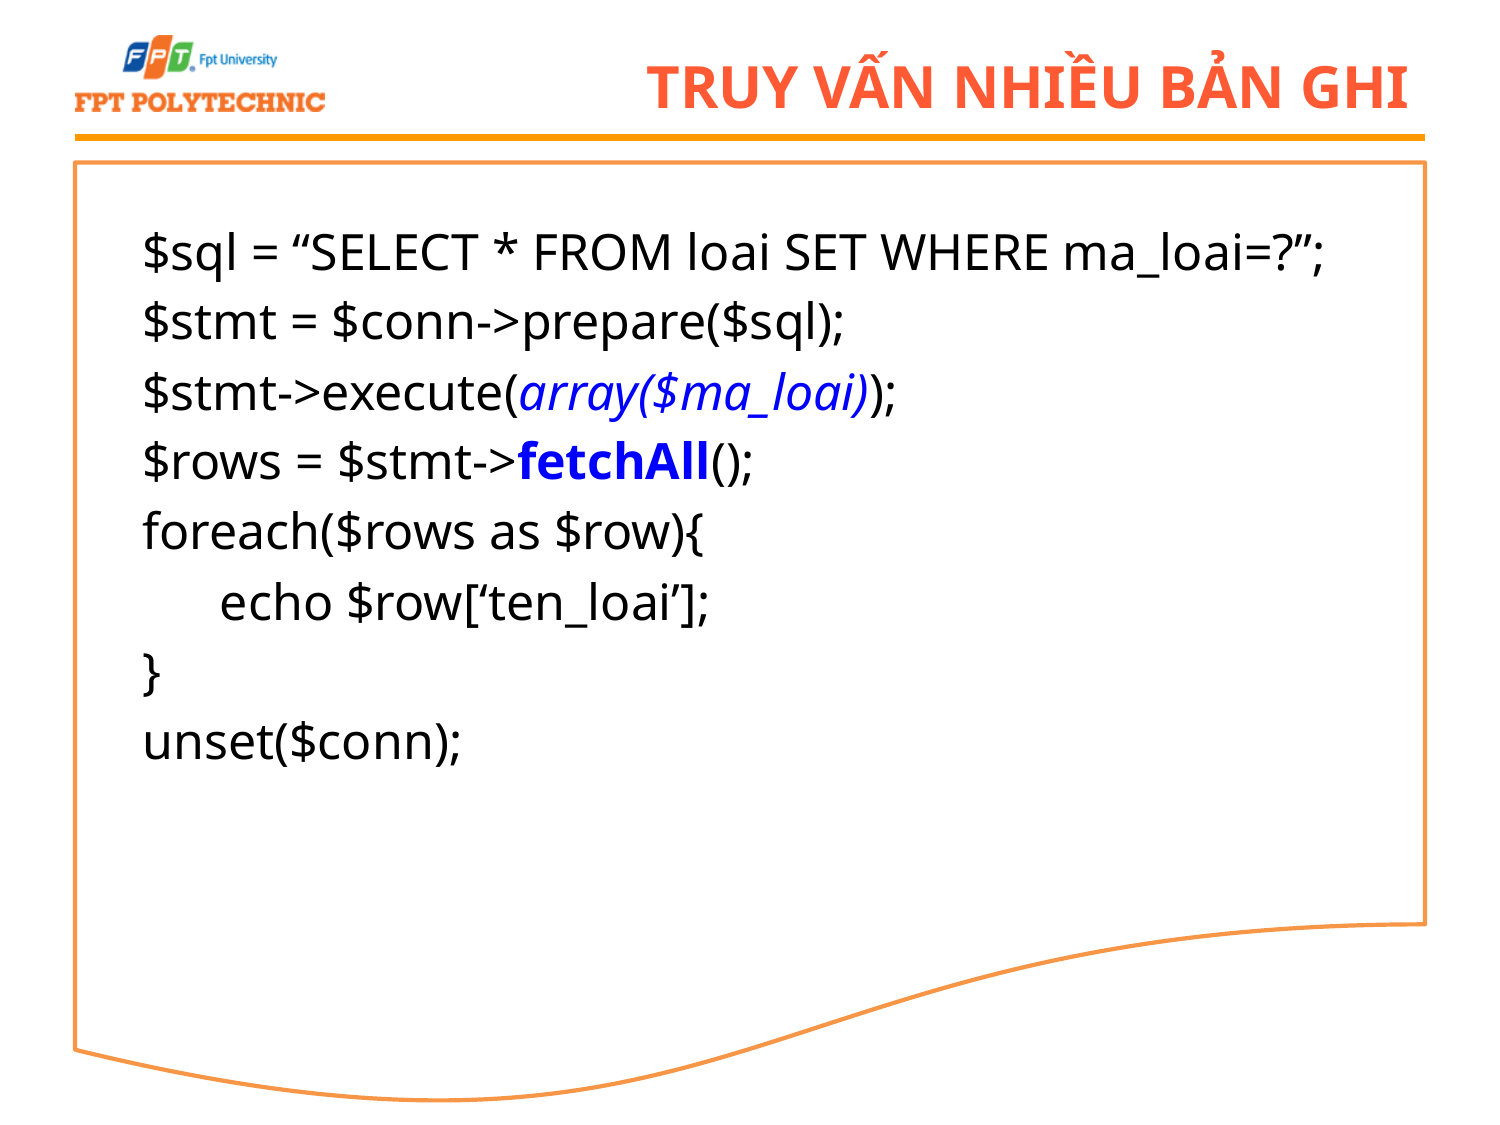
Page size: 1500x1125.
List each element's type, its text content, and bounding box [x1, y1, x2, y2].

list $sql = “SELECT * FROM loai SET WHERE ma_loai=?”; $stmt = $conn->prepare($sql); $stmt->execute(array($ma_loai)); $rows = $stmt->fetchAll(); foreach($rows as $row){ echo $row[‘ten_loai’]; } unset($conn); [75, 212, 1425, 863]
title Truy vấn nhiều bản ghi [337, 45, 1425, 125]
text_box [72, 160, 1428, 1103]
picture [75, 35, 325, 112]
